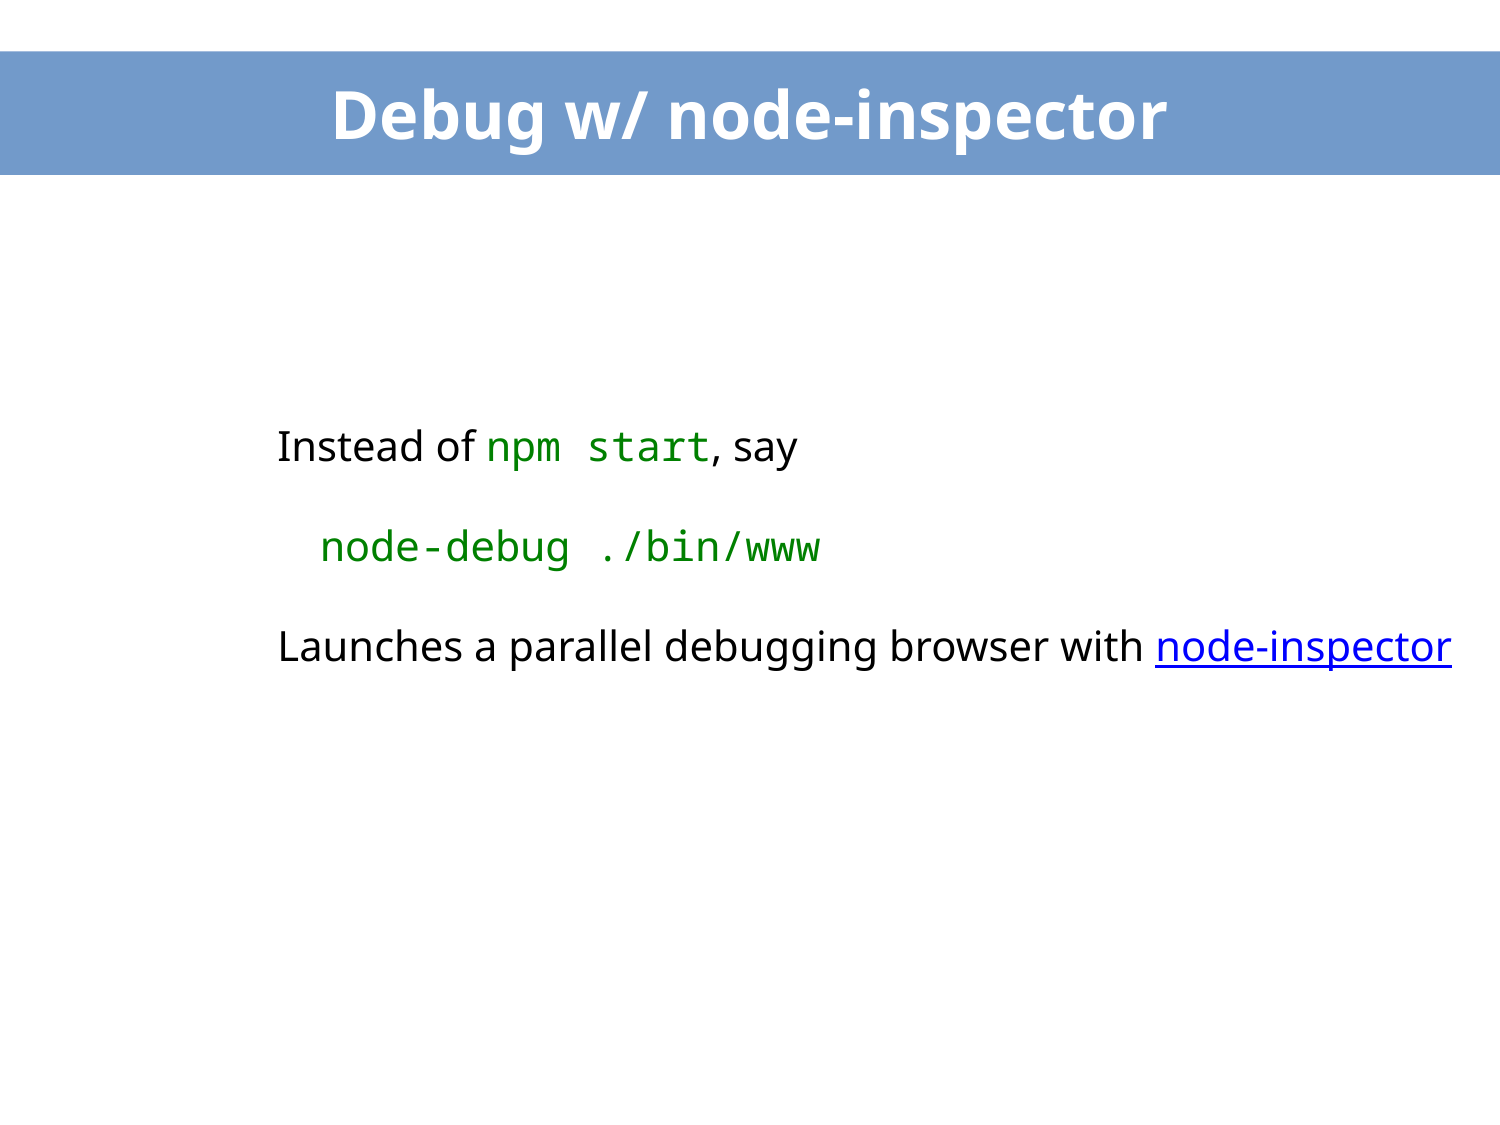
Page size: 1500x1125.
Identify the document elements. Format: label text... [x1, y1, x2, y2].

text_box Instead of npm start, say node-debug ./bin/www Launches a parallel debugging browser with node-inspector [262, 412, 1500, 685]
title Debug w/ node-inspector [74, 49, 1426, 176]
